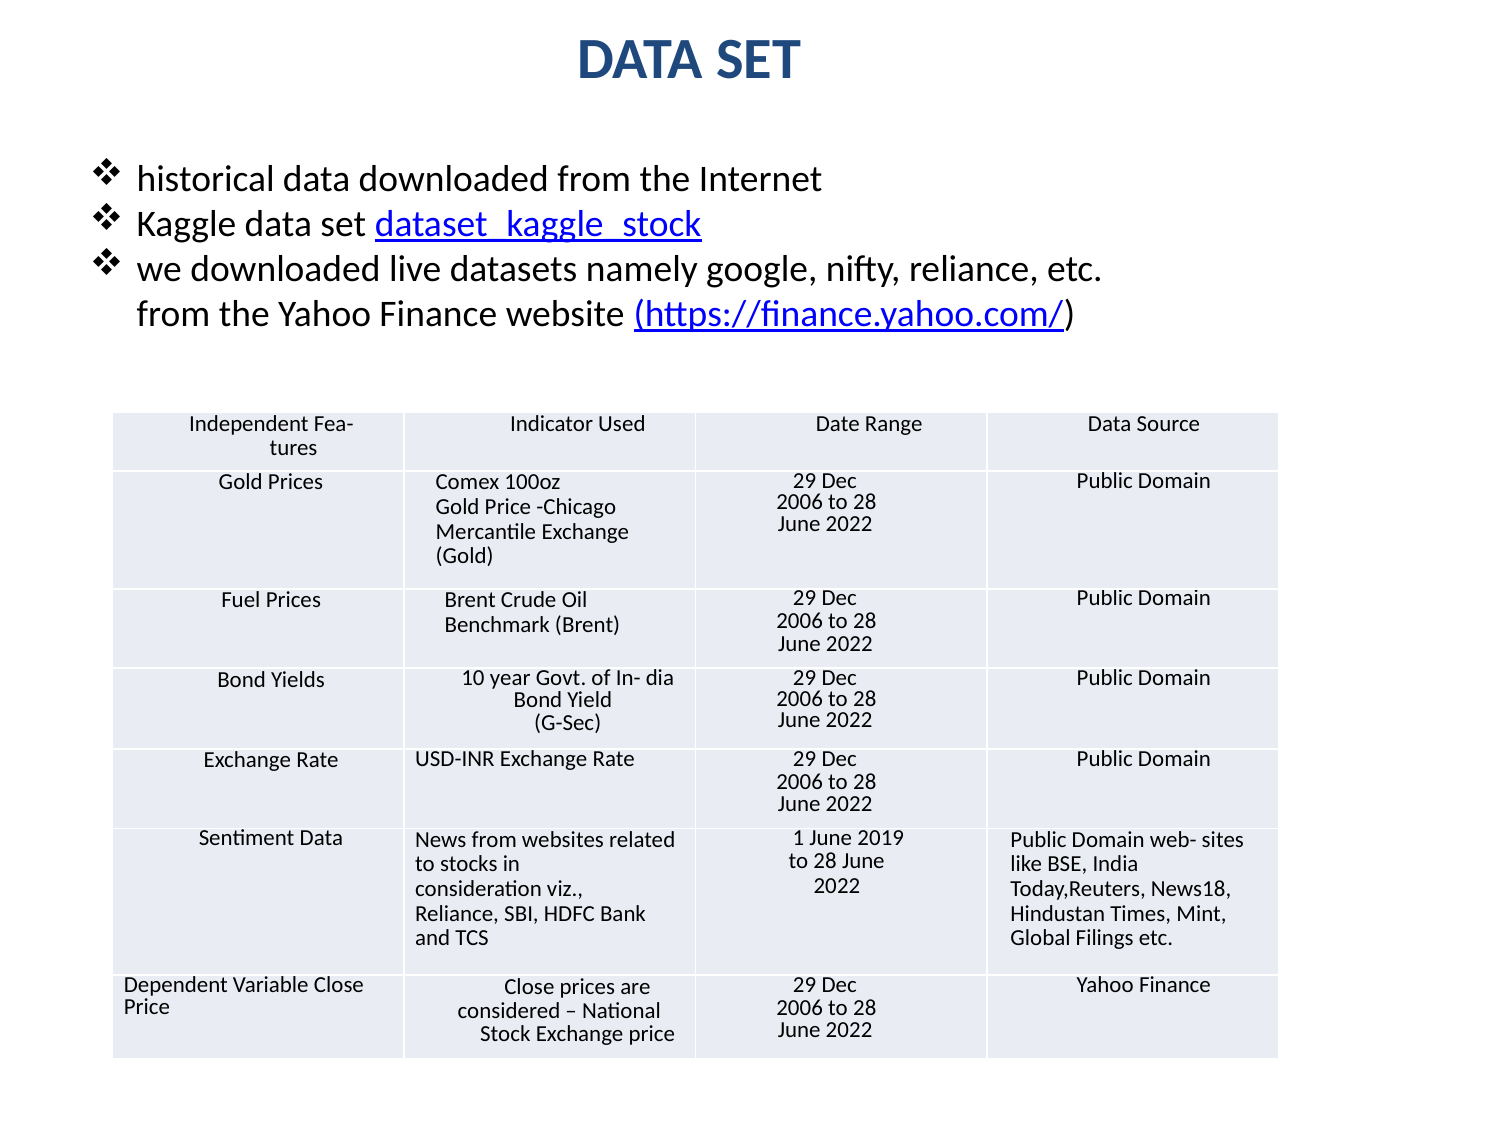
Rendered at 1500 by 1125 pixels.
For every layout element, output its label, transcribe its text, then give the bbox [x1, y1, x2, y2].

table_cell Yahoo Finance [988, 976, 1278, 1058]
table_cell 29 Dec 2006 to 28 June 2022 [696, 590, 986, 667]
table_cell 29 Dec 2006 to 28 June 2022 [696, 472, 986, 588]
table_cell 29 Dec 2006 to 28 June 2022 [696, 669, 986, 748]
text_box historical data downloaded from the Internet Kaggle data set dataset_kaggle_stock we downloaded live datasets namely google, nifty, reliance, etc. from the Yahoo Finance website (https://finance.yahoo.com/) [74, 147, 1413, 342]
table_cell Public Domain web- sites like BSE, India Today,Reuters, News18, Hindustan Times, Mint, Global Filings etc. [988, 829, 1278, 974]
table_cell 29 Dec 2006 to 28 June 2022 [696, 750, 986, 828]
table_header Data Source [988, 413, 1278, 470]
table_cell 29 Dec 2006 to 28 June 2022 [696, 976, 986, 1058]
text_box DATA SET [562, 12, 863, 147]
table_header Independent Fea- tures [113, 413, 403, 470]
table_cell Public Domain [988, 472, 1278, 588]
table_cell Bond Yields [113, 669, 403, 748]
table_cell Dependent Variable Close Price [113, 976, 403, 1058]
table_cell Fuel Prices [113, 590, 403, 667]
table_cell Close prices are considered – National Stock Exchange price [405, 976, 695, 1058]
table_cell Public Domain [988, 669, 1278, 748]
table_cell Gold Prices [113, 472, 403, 588]
table_header Date Range [696, 413, 986, 470]
table_cell Public Domain [988, 750, 1278, 828]
table_cell Exchange Rate [113, 750, 403, 828]
table_header Indicator Used [405, 413, 695, 470]
table_cell News from websites related to stocks in consideration viz., Reliance, SBI, HDFC Bank and TCS [405, 829, 695, 974]
table_cell 1 June 2019 to 28 June 2022 [696, 829, 986, 974]
table_cell Public Domain [988, 590, 1278, 667]
table_cell Comex 100oz Gold Price -Chicago Mercantile Exchange (Gold) [405, 472, 695, 588]
table_cell Sentiment Data [113, 829, 403, 974]
table_cell 10 year Govt. of In- dia Bond Yield (G-Sec) [405, 669, 695, 748]
table_cell Brent Crude Oil Benchmark (Brent) [405, 590, 695, 667]
table_cell USD-INR Exchange Rate [405, 750, 695, 828]
